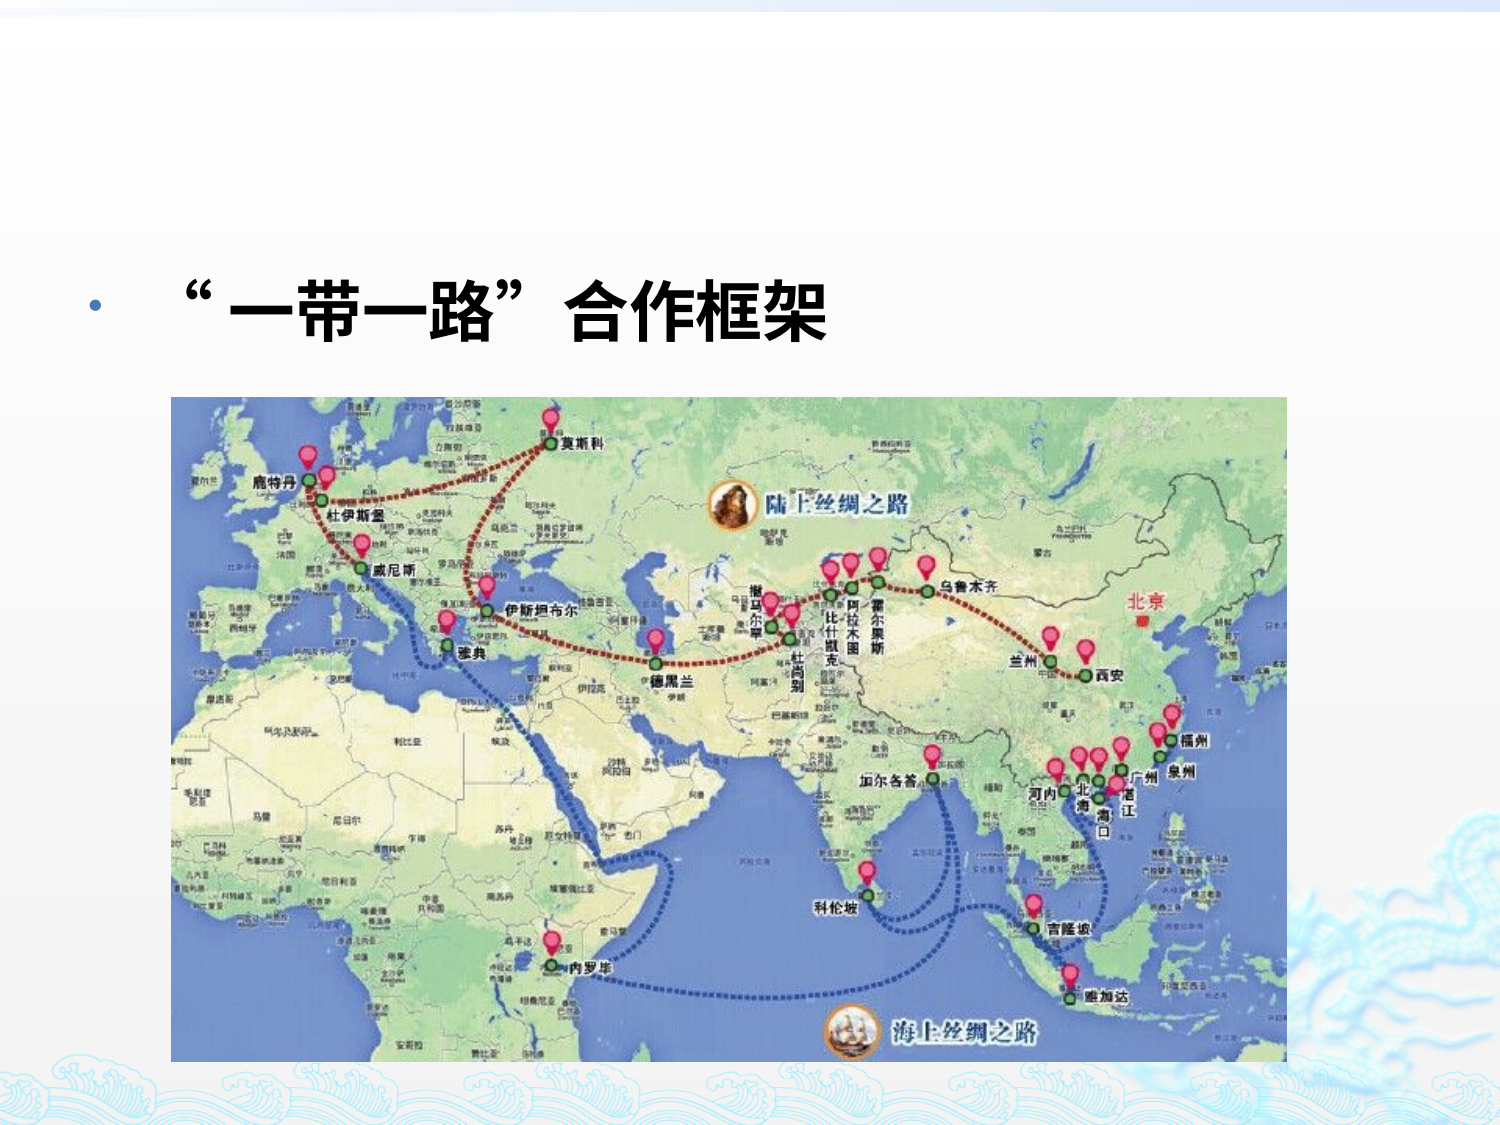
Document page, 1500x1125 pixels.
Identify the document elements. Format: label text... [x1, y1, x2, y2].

picture [170, 396, 1288, 1062]
list “一带一路”合作框架 [75, 262, 1425, 1005]
